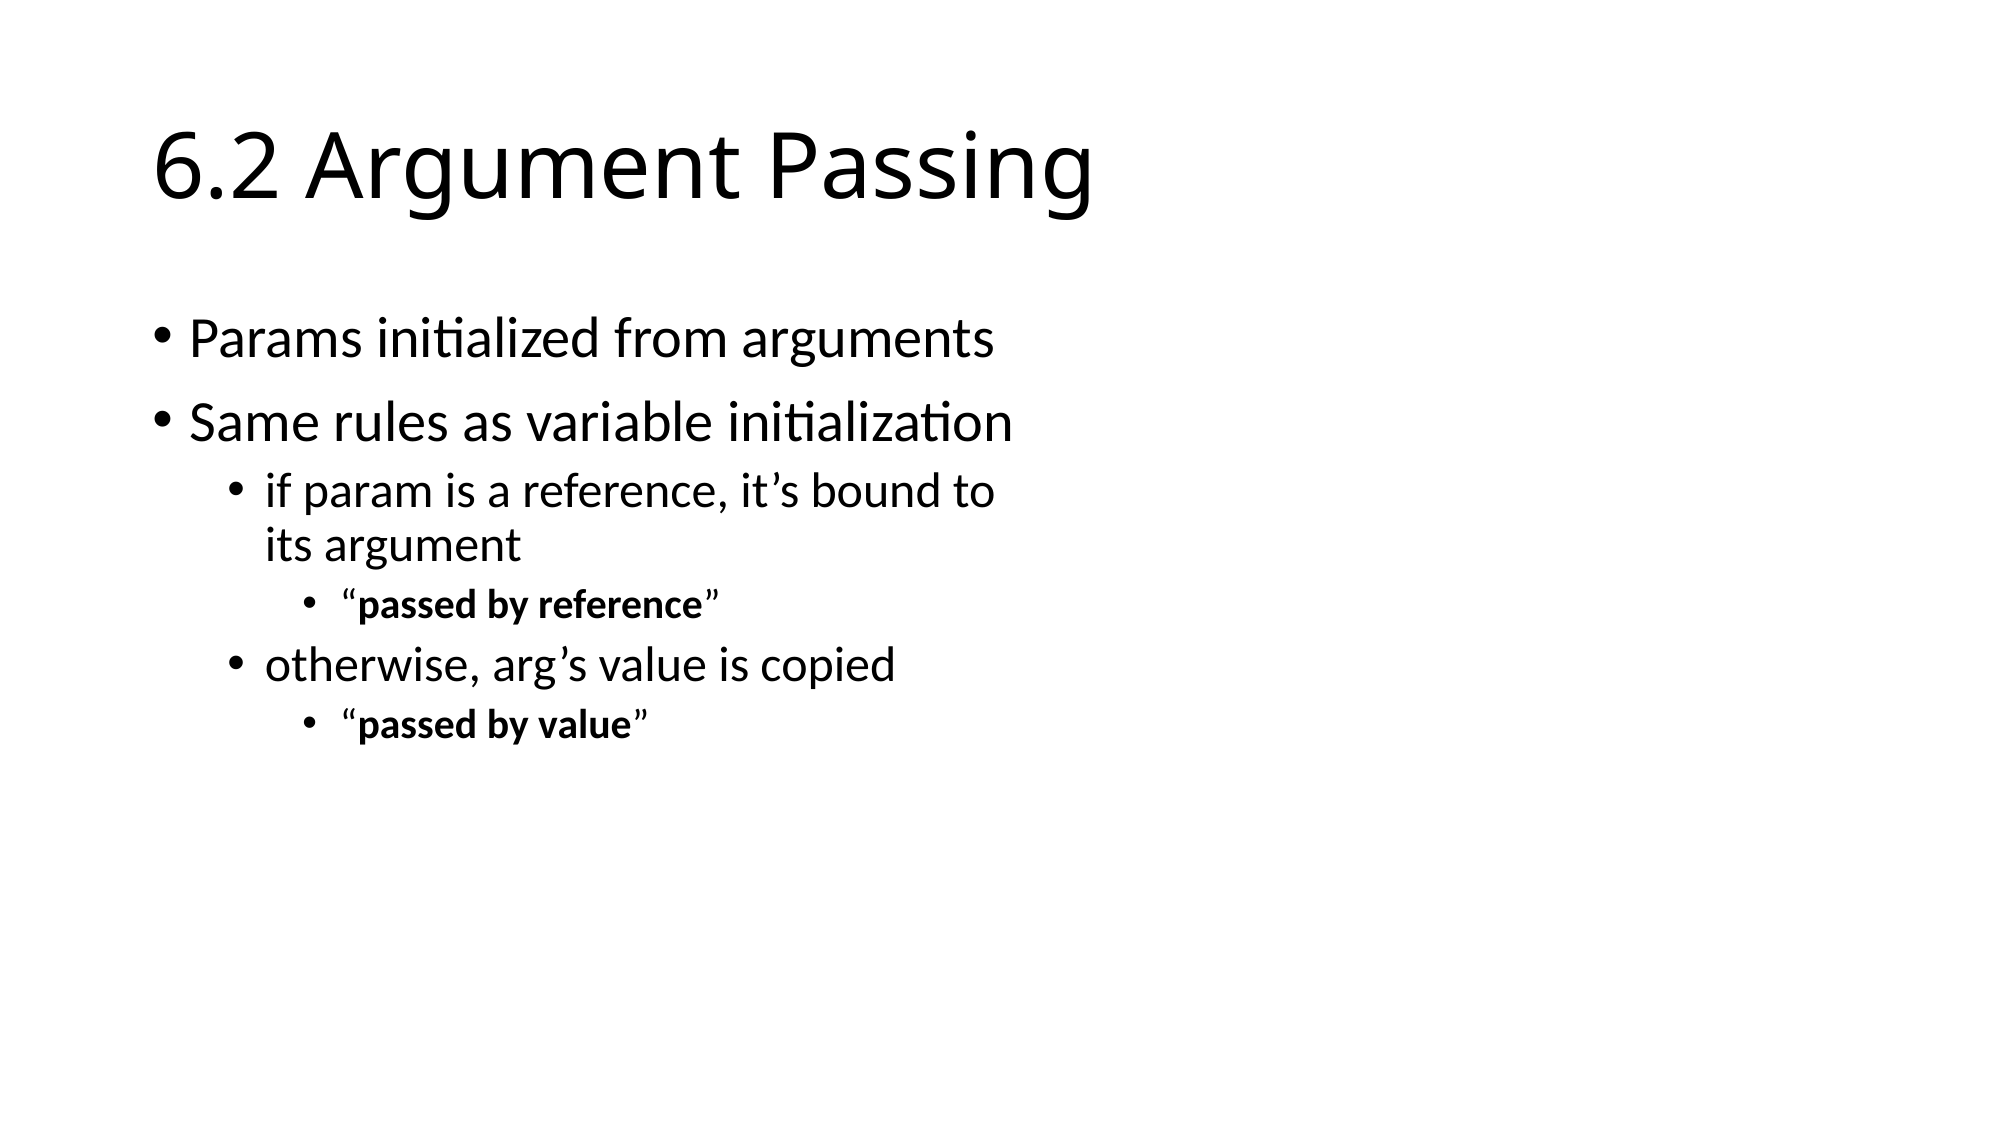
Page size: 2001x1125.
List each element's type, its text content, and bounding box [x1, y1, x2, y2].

title 6.2 Argument Passing [137, 59, 1863, 278]
list Params initialized from arguments Same rules as variable initialization if param is a reference, it’s bound to its argument “passed by reference” otherwise, arg’s value is copied “passed by value” [137, 299, 1036, 1014]
